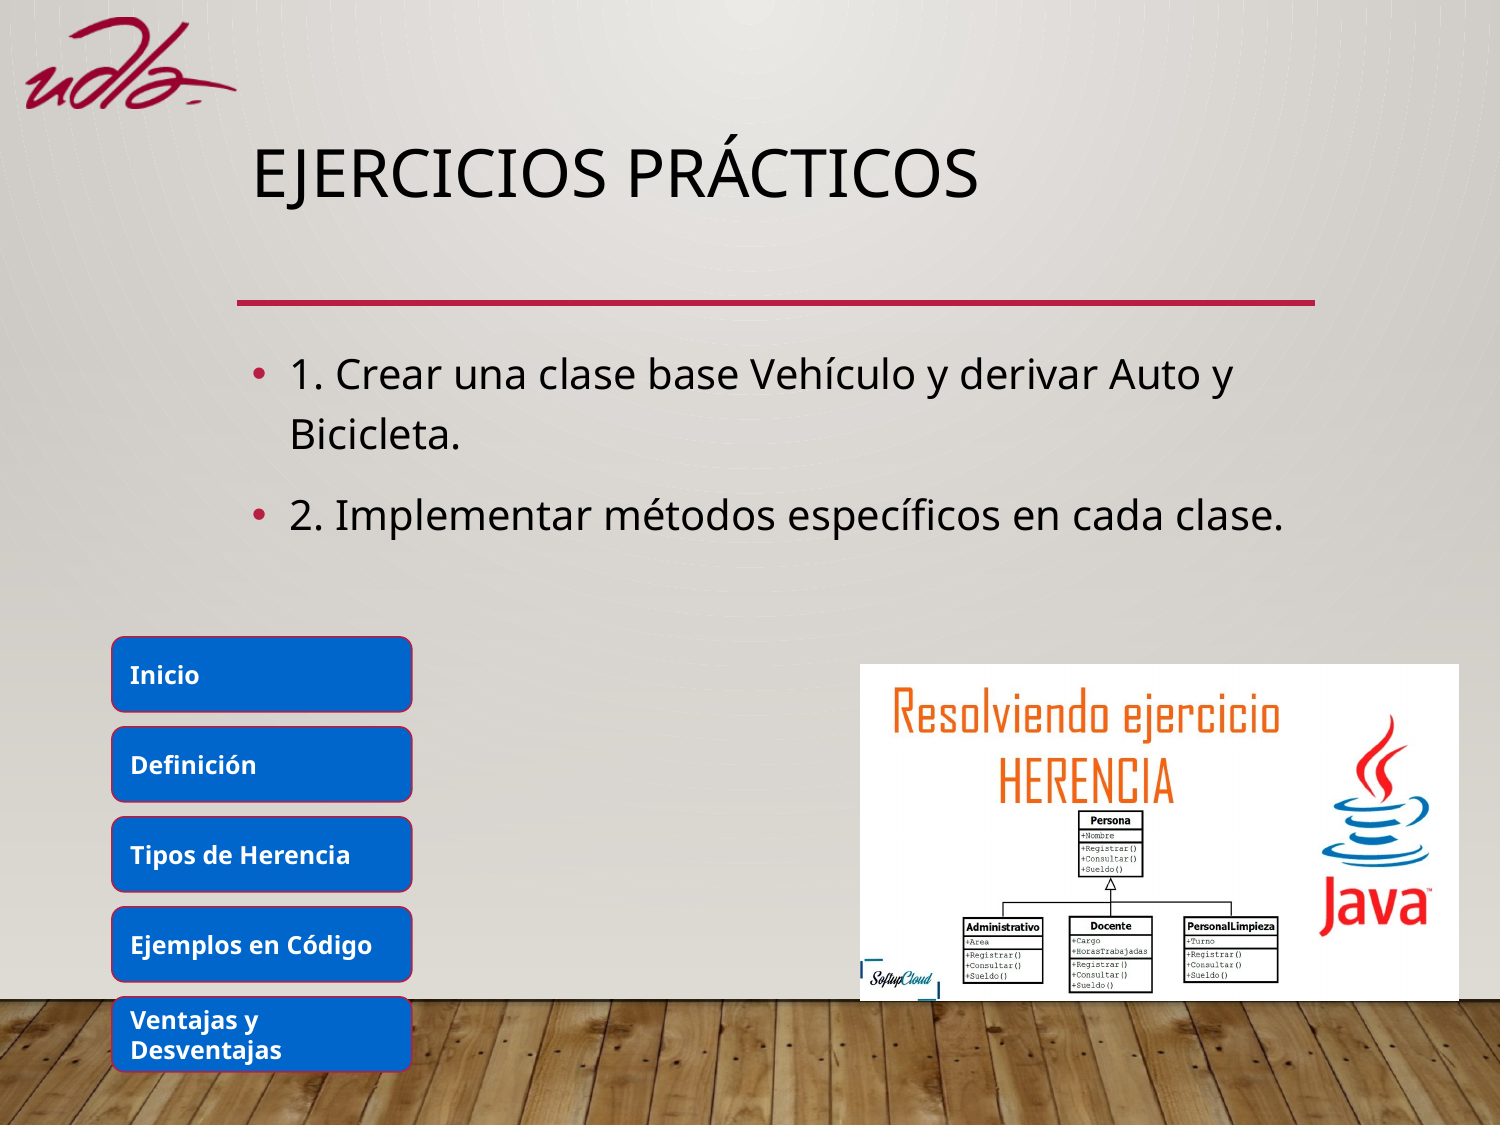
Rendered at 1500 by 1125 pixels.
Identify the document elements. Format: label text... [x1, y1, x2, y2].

text_box Definición [111, 726, 413, 803]
text_box Ventajas y Desventajas [111, 996, 413, 1073]
text_box Ejemplos en Código [111, 906, 413, 983]
text_box Tipos de Herencia [111, 816, 413, 893]
picture [25, 17, 237, 109]
picture [0, 664, 1500, 1125]
list 1. Crear una clase base Vehículo y derivar Auto y Bicicleta. 2. Implementar métodos específicos en cada clase. [236, 330, 1315, 897]
text_box Inicio [111, 636, 413, 713]
title Ejercicios Prácticos [236, 131, 1315, 305]
